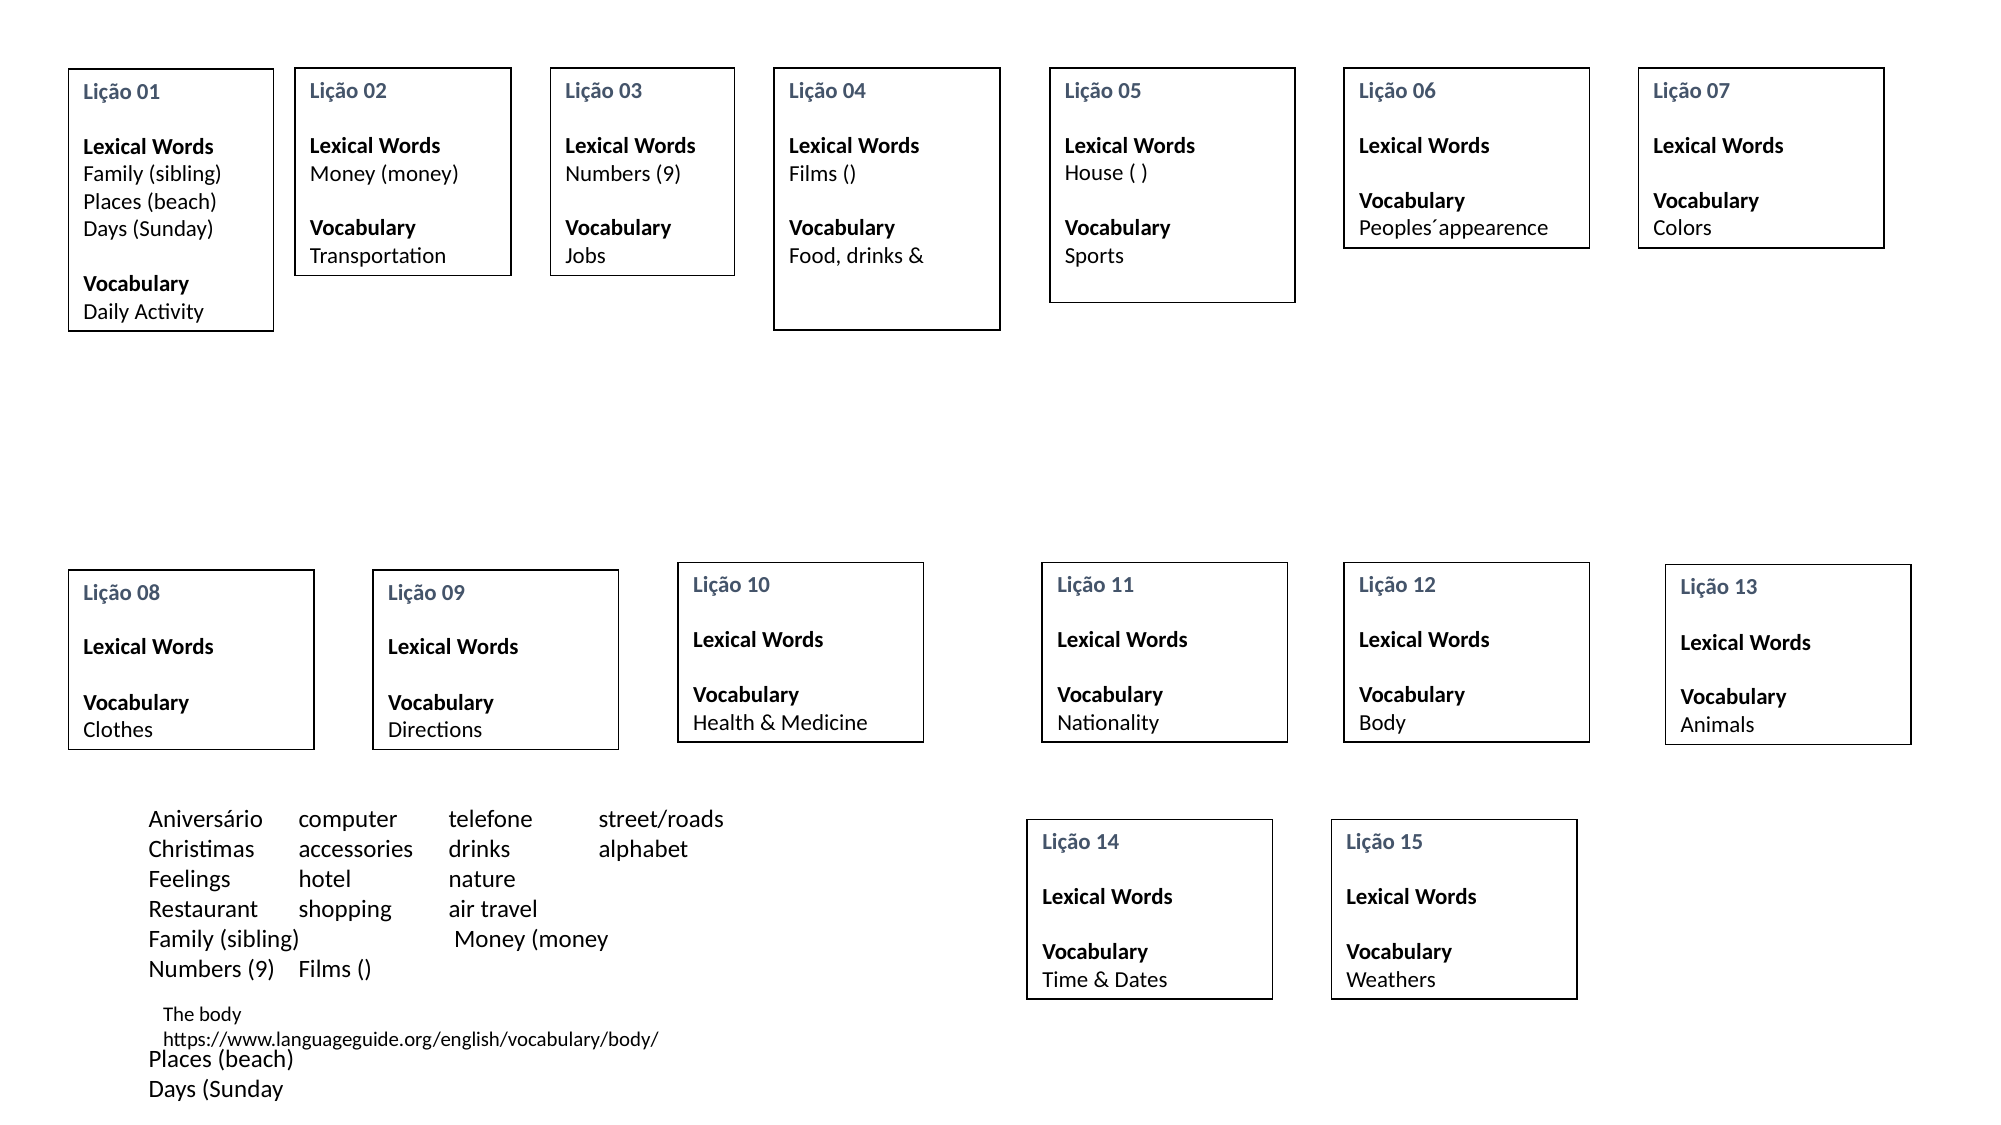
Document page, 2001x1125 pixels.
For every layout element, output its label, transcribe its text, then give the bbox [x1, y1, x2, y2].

text_box Lição 05 Lexical Words House ( ) Vocabulary Sports [1049, 68, 1296, 303]
text_box The body https://www.languageguide.org/english/vocabulary/body/ [148, 993, 674, 1059]
text_box Lição 07 Lexical Words Vocabulary Colors [1638, 68, 1884, 248]
text_box Lição 13 Lexical Words Vocabulary Animals [1665, 564, 1912, 745]
text_box Lição 09 Lexical Words Vocabulary Directions [373, 569, 619, 750]
text_box Lição 12 Lexical Words Vocabulary Body [1344, 562, 1590, 743]
text_box Lição 01 Lexical Words Family (sibling) Places (beach) Days (Sunday) Vocabulary Daily Activity [68, 68, 274, 332]
text_box Lição 03 Lexical Words Numbers (9) Vocabulary Jobs [550, 68, 735, 276]
text_box Lição 08 Lexical Words Vocabulary Clothes [68, 569, 314, 750]
text_box Aniversário computer telefone street/roads Christimas accessories drinks alphabet Feelings hotel nature Restaurant shopping air travel Family (sibling) Money (money Numbers (9) Films () Places (beach) Days (Sunday [133, 795, 1214, 1125]
text_box Lição 06 Lexical Words Vocabulary Peoples´appearence [1344, 68, 1590, 248]
text_box Lição 02 Lexical Words Money (money) Vocabulary Transportation [294, 68, 512, 276]
text_box Lição 11 Lexical Words Vocabulary Nationality [1042, 562, 1288, 743]
text_box Lição 04 Lexical Words Films () Vocabulary Food, drinks & [774, 68, 1000, 331]
text_box Lição 10 Lexical Words Vocabulary Health & Medicine [678, 562, 924, 743]
text_box Lição 14 Lexical Words Vocabulary Time & Dates [1027, 819, 1273, 1000]
text_box Lição 15 Lexical Words Vocabulary Weathers [1331, 819, 1577, 1000]
